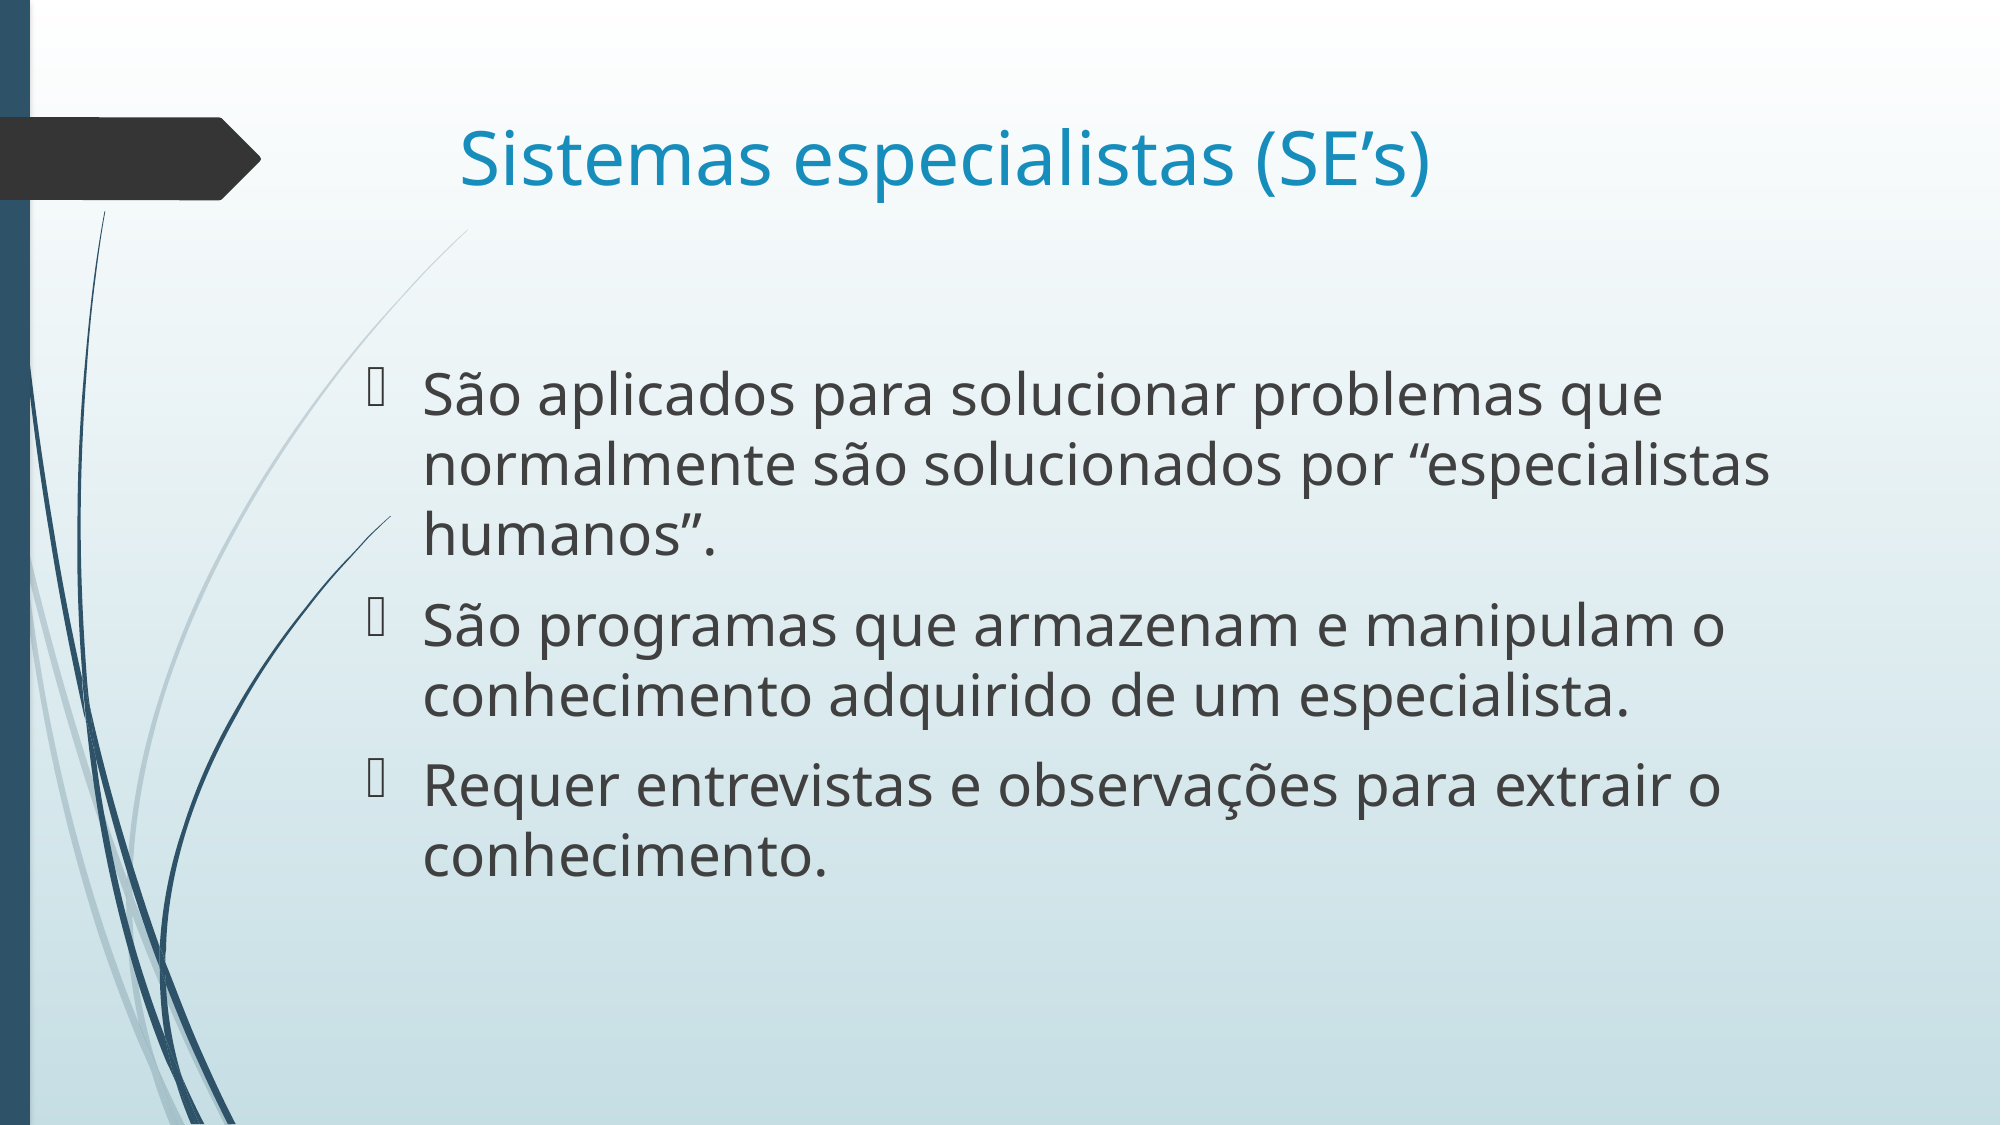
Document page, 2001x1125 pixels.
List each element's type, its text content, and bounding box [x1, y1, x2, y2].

title Sistemas especialistas (SE’s) [425, 102, 1888, 313]
list São aplicados para solucionar problemas que normalmente são solucionados por “especialistas humanos”. São programas que armazenam e manipulam o conhecimento adquirido de um especialista. Requer entrevistas e observações para extrair o conhecimento. [351, 350, 1933, 970]
